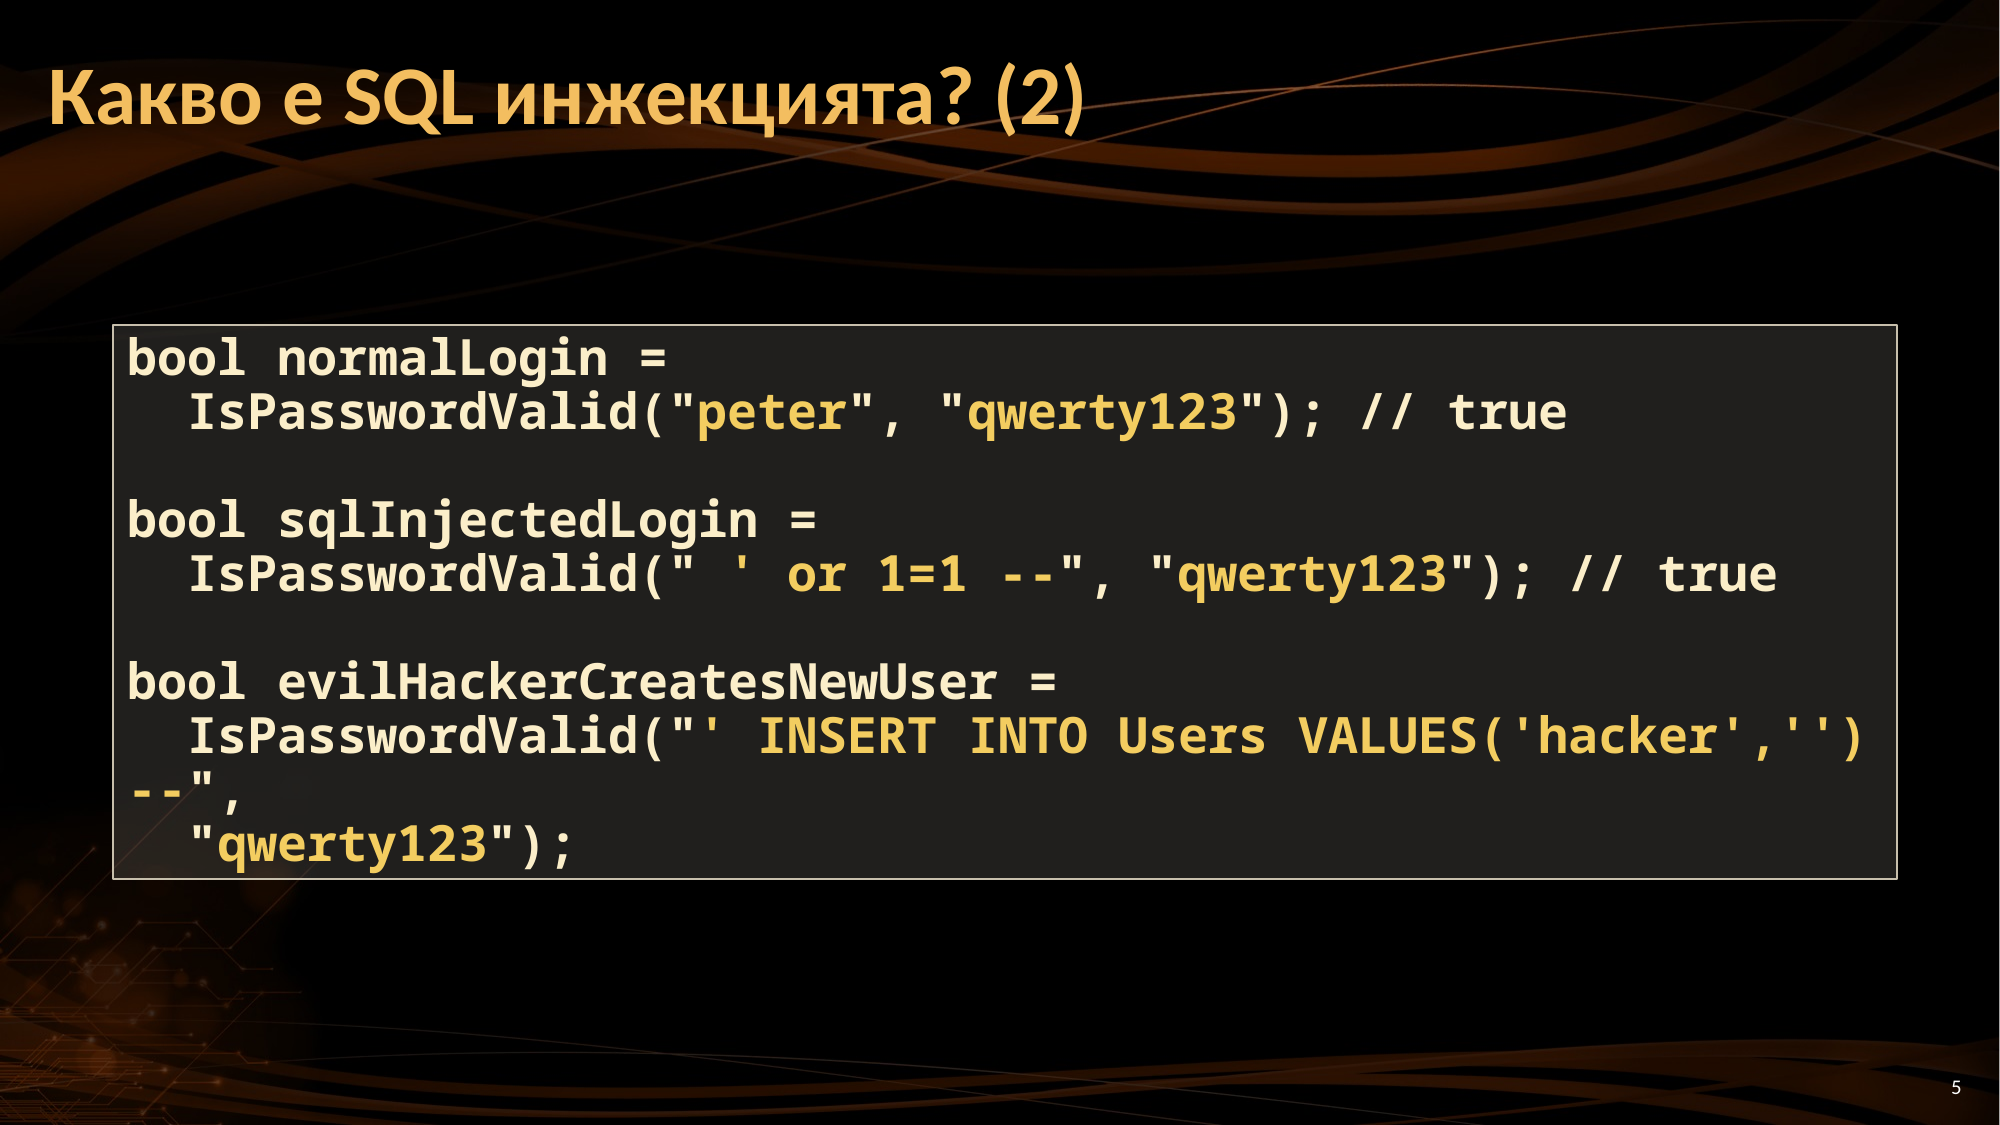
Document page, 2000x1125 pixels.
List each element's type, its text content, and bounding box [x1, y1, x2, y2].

text_box bool normalLogin = IsPasswordValid("peter", "qwerty123"); // true bool sqlInjectedLogin = IsPasswordValid(" ' or 1=1 --", "qwerty123"); // true bool evilHackerCreatesNewUser = IsPasswordValid("' INSERT INTO Users VALUES('hacker','') --", "qwerty123"); [113, 324, 1898, 880]
title Какво е SQL инжекцията? (2) [30, 6, 1968, 189]
slide_number 5 [1897, 1070, 1968, 1103]
picture [0, 0, 2000, 1125]
